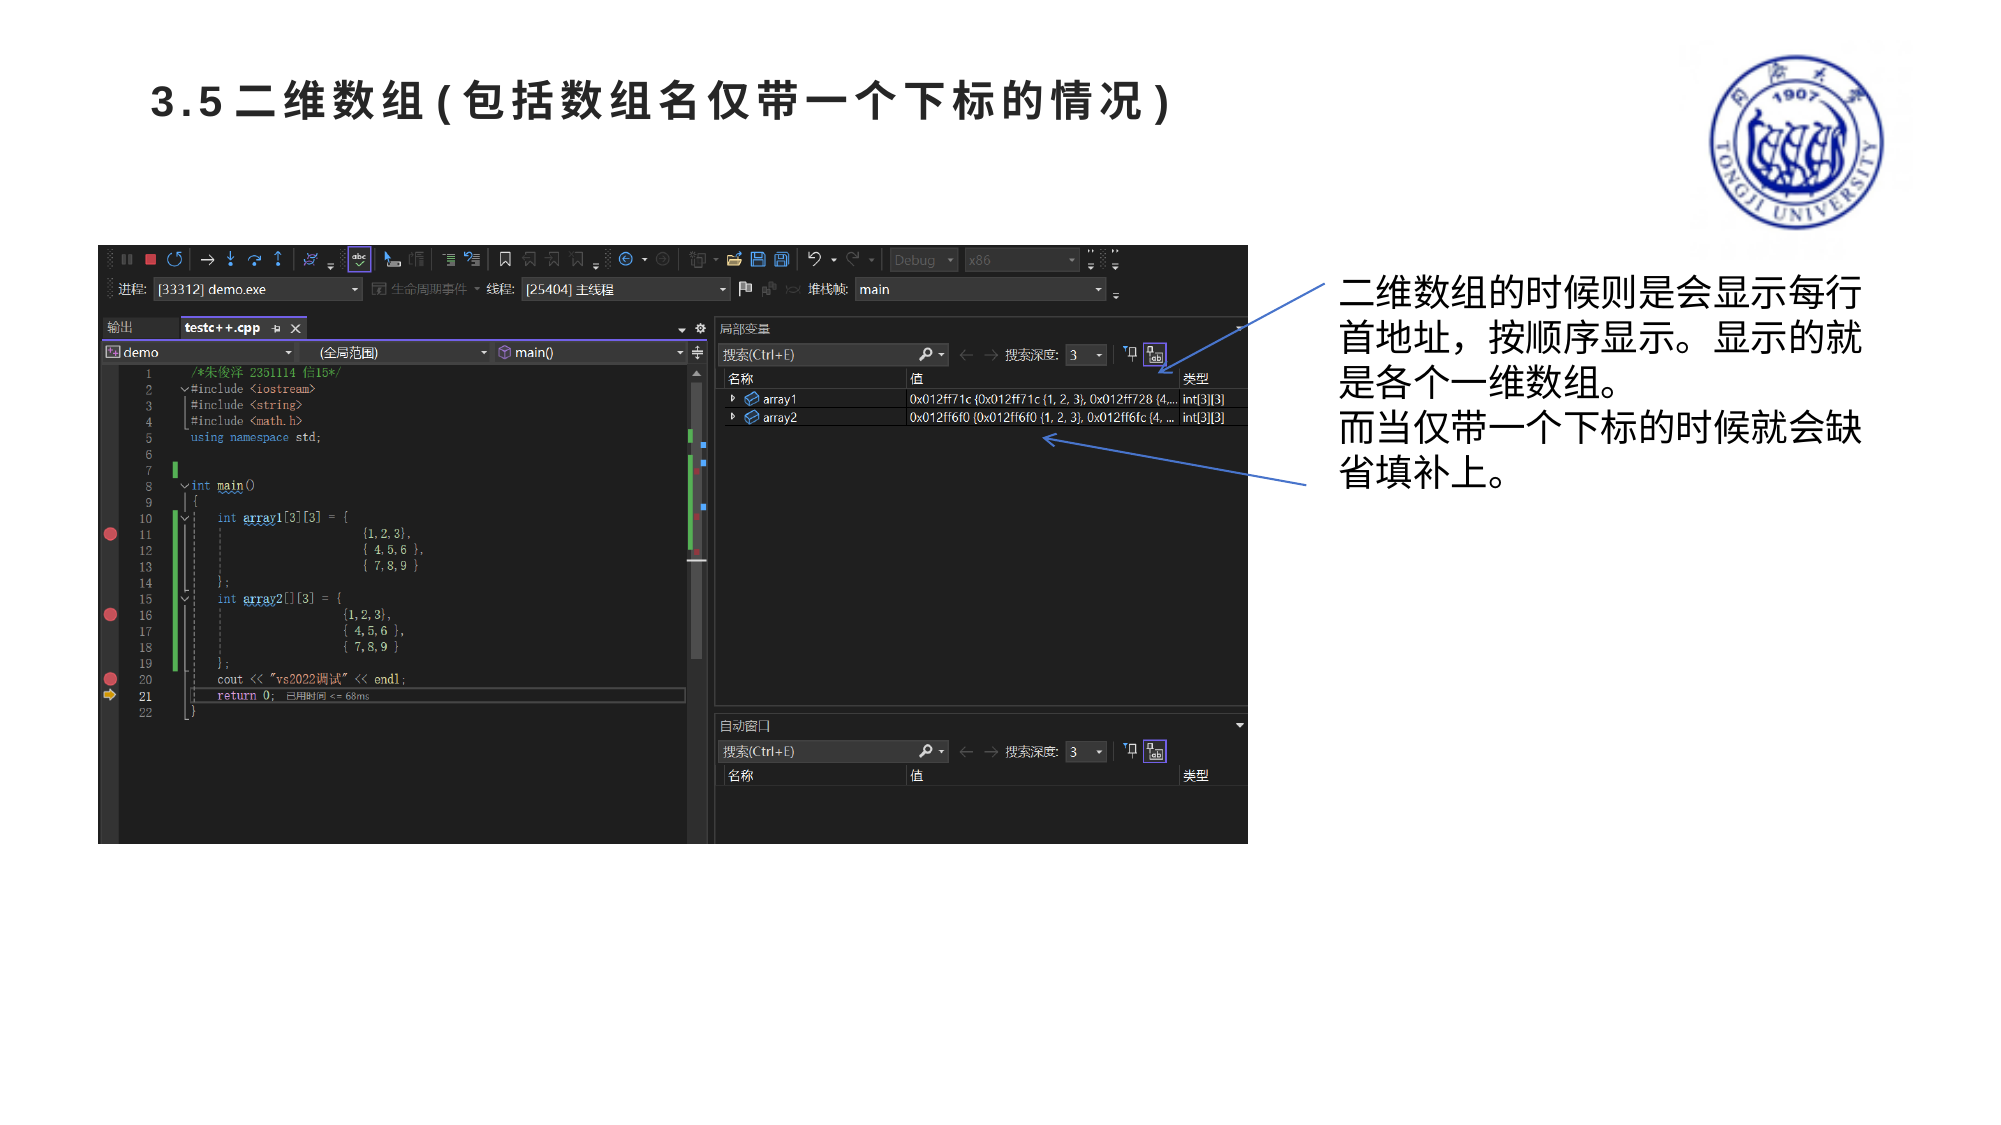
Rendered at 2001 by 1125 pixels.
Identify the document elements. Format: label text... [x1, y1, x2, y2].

title 3.5二维数组(包括数组名仅带一个下标的情况) [135, 65, 1495, 134]
text_box 二维数组的时候则是会显示每行首地址，按顺序显示。显示的就是各个一维数组。 而当仅带一个下标的时候就会缺省填补上。 [1323, 261, 1896, 502]
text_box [1157, 282, 1326, 374]
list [1643, 39, 1961, 351]
picture [97, 245, 1249, 844]
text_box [1041, 437, 1307, 486]
